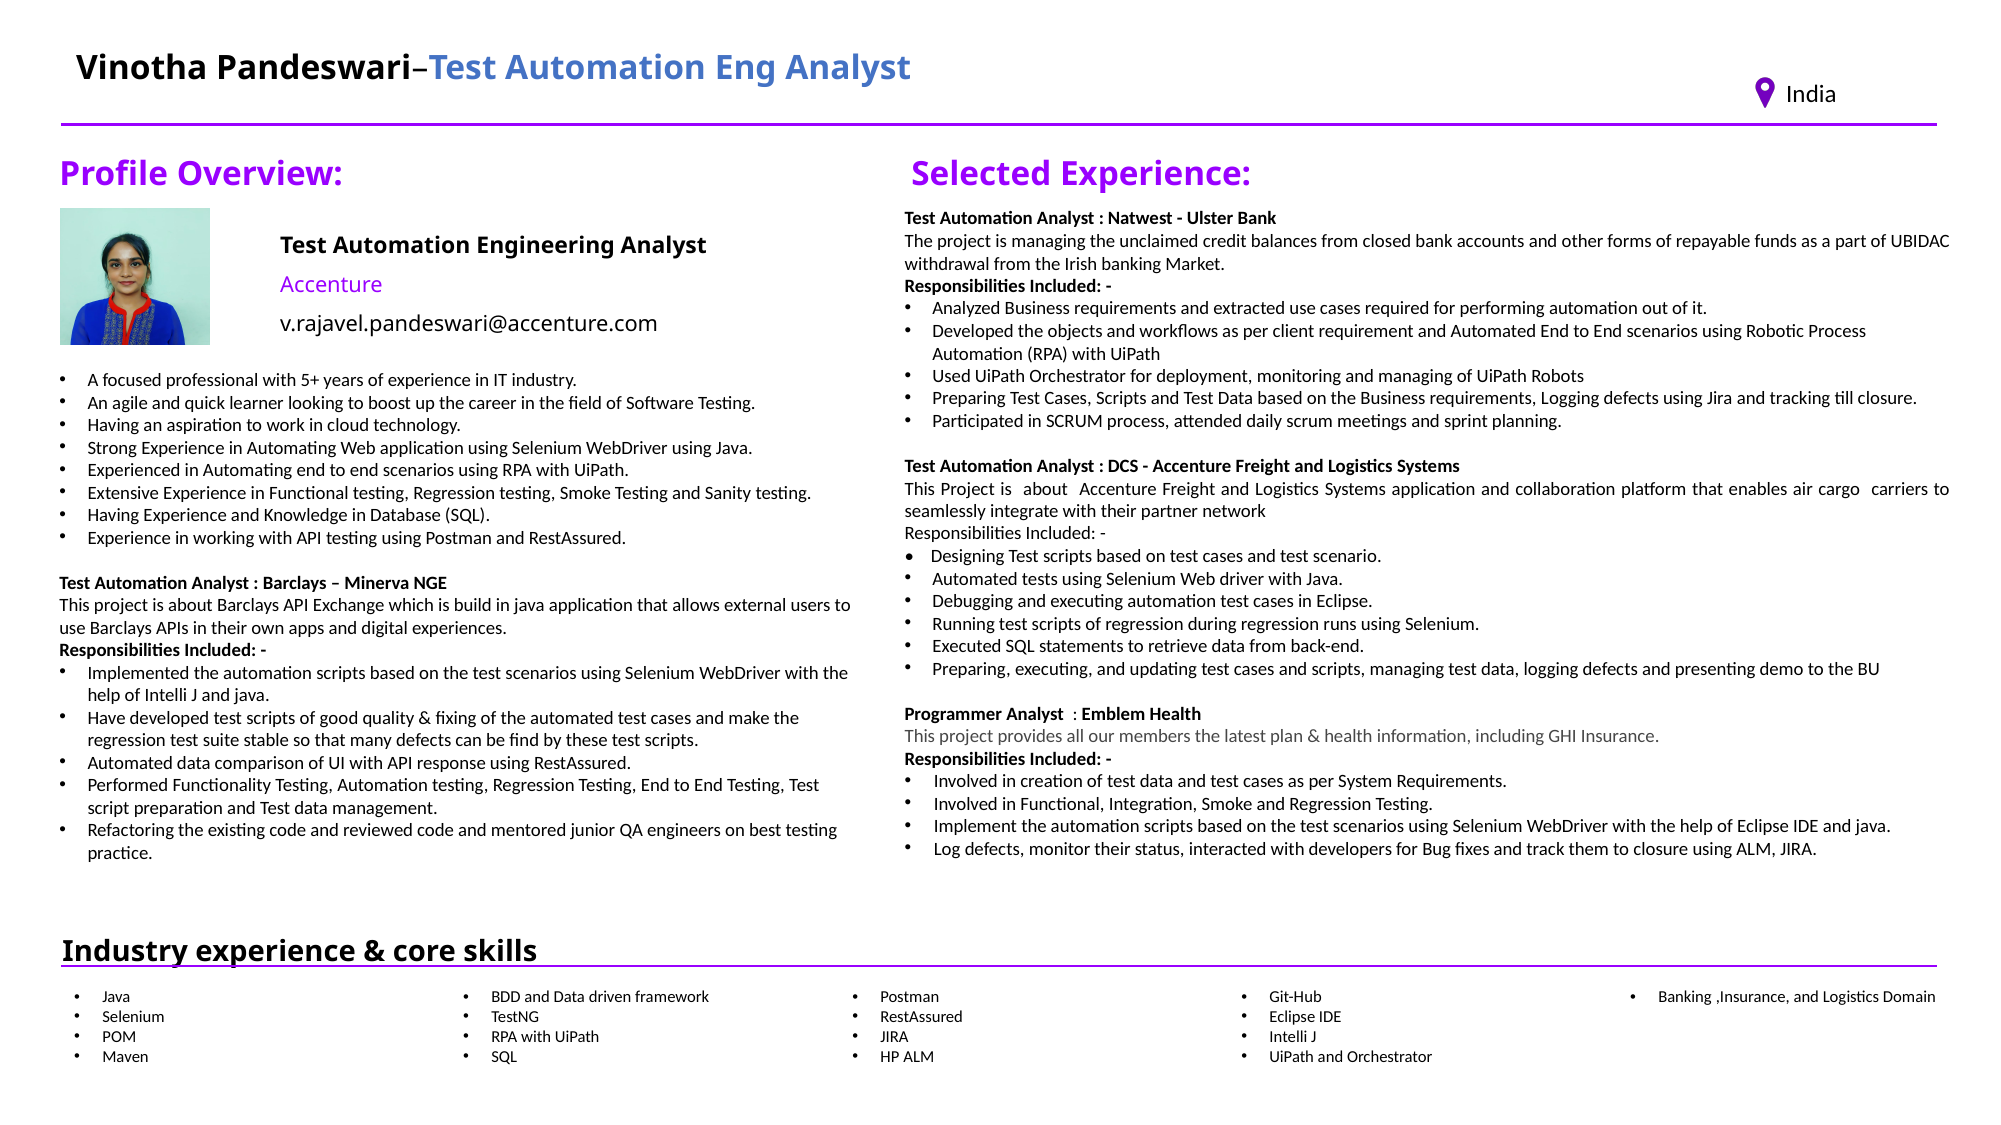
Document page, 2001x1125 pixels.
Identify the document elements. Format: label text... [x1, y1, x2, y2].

text_box Test Automation Engineering Analyst Accenture v.rajavel.pandeswari@accenture.com [274, 223, 767, 344]
text_box Test Automation Analyst : Natwest - Ulster Bank The project is managing the unclaimed credit balances from closed bank accounts and other forms of repayable funds as a part of UBIDAC withdrawal from the Irish banking Market. Responsibilities Included: - Analyzed Business requirements and extracted use cases required for performing automation out of it. Developed the objects and workflows as per client requirement and Automated End to End scenarios using Robotic Process Automation (RPA) with UiPath Used UiPath Orchestrator for deployment, monitoring and managing of UiPath Robots Preparing Test Cases, Scripts and Test Data based on the Business requirements, Logging defects using Jira and tracking till closure. Participated in SCRUM process, attended daily scrum meetings and sprint planning. Test Automation Analyst : DCS - Accenture Freight and Logistics Systems This Project is about Accenture Freight and Logistics Systems application and collaboration platform that enables air cargo carriers to seamlessly integrate with their partner network Responsibilities Included: - • Designing Test scripts based on test cases and test scenario. Automated tests using Selenium Web driver with Java. Debugging and executing automation test cases in Eclipse. Running test scripts of regression during regression runs using Selenium. Executed SQL statements to retrieve data from back-end. Preparing, executing, and updating test cases and scripts, managing test data, logging defects and presenting demo to the BU Programmer Analyst : Emblem Health This project provides all our members the latest plan & health information, including GHI Insurance. Responsibilities Included: - Involved in creation of test data and test cases as per System Requirements. Involved in Functional, Integration, Smoke and Regression Testing. Implement the automation scripts based on the test scenarios using Selenium WebDriver with the help of Eclipse IDE and java. Log defects, monitor their status, interacted with developers for Bug fixes and track them to closure using ALM, JIRA. [895, 198, 1955, 912]
text_box A focused professional with 5+ years of experience in IT industry. An agile and quick learner looking to boost up the career in the field of Software Testing. Having an aspiration to work in cloud technology. Strong Experience in Automating Web application using Selenium WebDriver using Java. Experienced in Automating end to end scenarios using RPA with UiPath. Extensive Experience in Functional testing, Regression testing, Smoke Testing and Sanity testing. Having Experience and Knowledge in Database (SQL). Experience in working with API testing using Postman and RestAssured. Test Automation Analyst : Barclays – Minerva NGE This project is about Barclays API Exchange which is build in java application that allows external users to use Barclays APIs in their own apps and digital experiences. Responsibilities Included: - Implemented the automation scripts based on the test scenarios using Selenium WebDriver with the help of Intelli J and java. Have developed test scripts of good quality & fixing of the automated test cases and make the regression test suite stable so that many defects can be find by these test scripts. Automated data comparison of UI with API response using RestAssured. Performed Functionality Testing, Automation testing, Regression Testing, End to End Testing, Test script preparation and Test data management. Refactoring the existing code and reviewed code and mentored junior QA engineers on best testing practice. [59, 360, 868, 916]
title Vinotha Pandeswari–Test Automation Eng Analyst [60, 125, 1917, 135]
text_box India [1787, 77, 1899, 108]
text_box Profile Overview: [59, 144, 575, 205]
text_box Selected Experience: [896, 144, 1393, 205]
picture [60, 208, 210, 345]
text_box Industry experience & core skills [62, 924, 656, 965]
title Vinotha Pandeswari–Test Automation Eng Analyst [60, 43, 1917, 123]
text_box Industry experience & core skills [62, 967, 656, 975]
text_box Java Selenium POM Maven BDD and Data driven framework TestNG RPA with UiPath SQL Postman RestAssured JIRA HP ALM Git-Hub Eclipse IDE Intelli J UiPath and Orchestrator Banking ,Insurance, and Logistics Domain [59, 978, 1999, 1083]
picture [1743, 71, 1787, 114]
